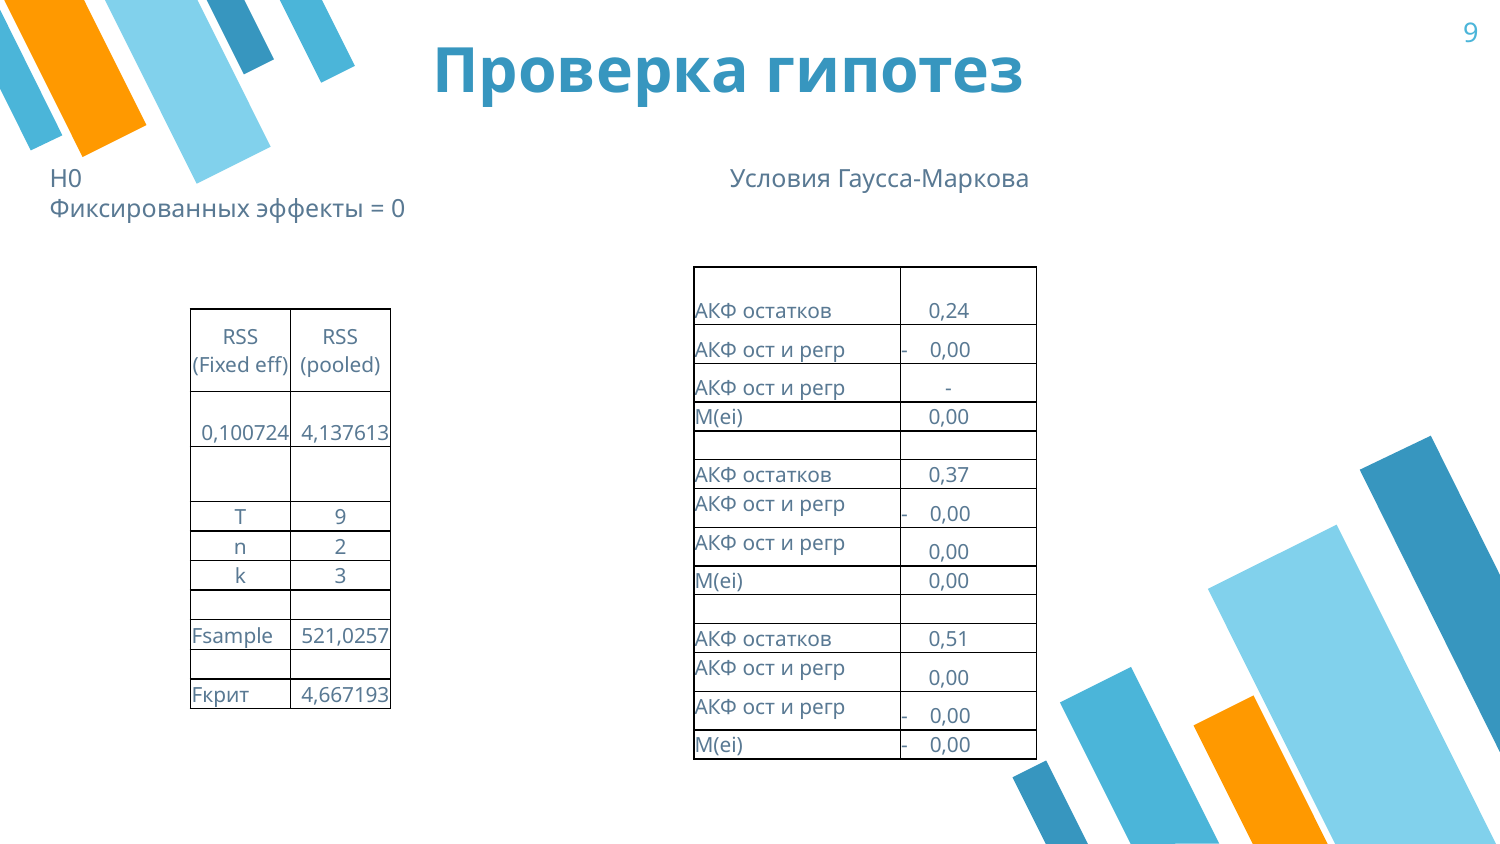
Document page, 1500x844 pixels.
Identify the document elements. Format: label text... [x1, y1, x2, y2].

table_cell 9 [291, 502, 390, 530]
table_cell 0,00 [901, 567, 1036, 594]
table_cell n [191, 532, 290, 560]
table_cell 2 [291, 532, 390, 560]
table_cell 4,667193 [291, 680, 390, 708]
table_cell - 0,00 [901, 489, 1036, 527]
table_cell 0,00 [901, 403, 1036, 430]
table_cell 0,37 [901, 460, 1036, 488]
table_cell Fкрит [191, 680, 290, 708]
text_box Условия Гаусса-Маркова [698, 147, 1375, 217]
table_cell - 0,00 [901, 325, 1036, 363]
text_box H0 Фиксированных эффекты = 0 [18, 147, 694, 217]
title Проверка гипотез [417, 8, 1363, 121]
table_cell 0,00 [901, 653, 1036, 691]
table_cell 0,100724 [191, 392, 290, 446]
table_cell 3 [291, 561, 390, 589]
table_cell M(ei) [695, 403, 900, 430]
table_cell АКФ ост и регр [695, 528, 900, 565]
table_cell M(ei) [695, 567, 900, 594]
table_cell k [191, 561, 290, 589]
slide_number 9 [1403, 0, 1494, 65]
table_cell - 0,00 [901, 731, 1036, 758]
table_header АКФ остатков [695, 268, 900, 324]
table_cell M(ei) [695, 731, 900, 758]
table_cell [695, 432, 900, 459]
table_cell АКФ ост и регр [695, 364, 900, 401]
table_cell [901, 432, 1036, 459]
table_cell АКФ ост и регр [695, 325, 900, 363]
table_header RSS (pooled) [291, 310, 390, 391]
table_cell Fsample [191, 620, 290, 649]
table_cell [901, 595, 1036, 623]
table_cell АКФ ост и регр [695, 489, 900, 527]
table_cell [291, 591, 390, 619]
table_cell АКФ ост и регр [695, 653, 900, 691]
table_cell 0,00 [901, 528, 1036, 565]
table_cell [191, 591, 290, 619]
table_cell АКФ ост и регр [695, 692, 900, 729]
table_cell [291, 447, 390, 501]
table_cell АКФ остатков [695, 624, 900, 652]
table_cell [695, 595, 900, 623]
table_cell 4,137613 [291, 392, 390, 446]
table_cell [191, 447, 290, 501]
table_cell - 0,00 [901, 692, 1036, 729]
table_cell АКФ остатков [695, 460, 900, 488]
table_cell 521,0257 [291, 620, 390, 649]
table_header 0,24 [901, 268, 1036, 324]
table_header RSS (Fixed eff) [191, 310, 290, 391]
table_cell [291, 650, 390, 678]
table_cell [191, 650, 290, 678]
table_cell T [191, 502, 290, 530]
table_cell - [901, 364, 1036, 401]
table_cell 0,51 [901, 624, 1036, 652]
